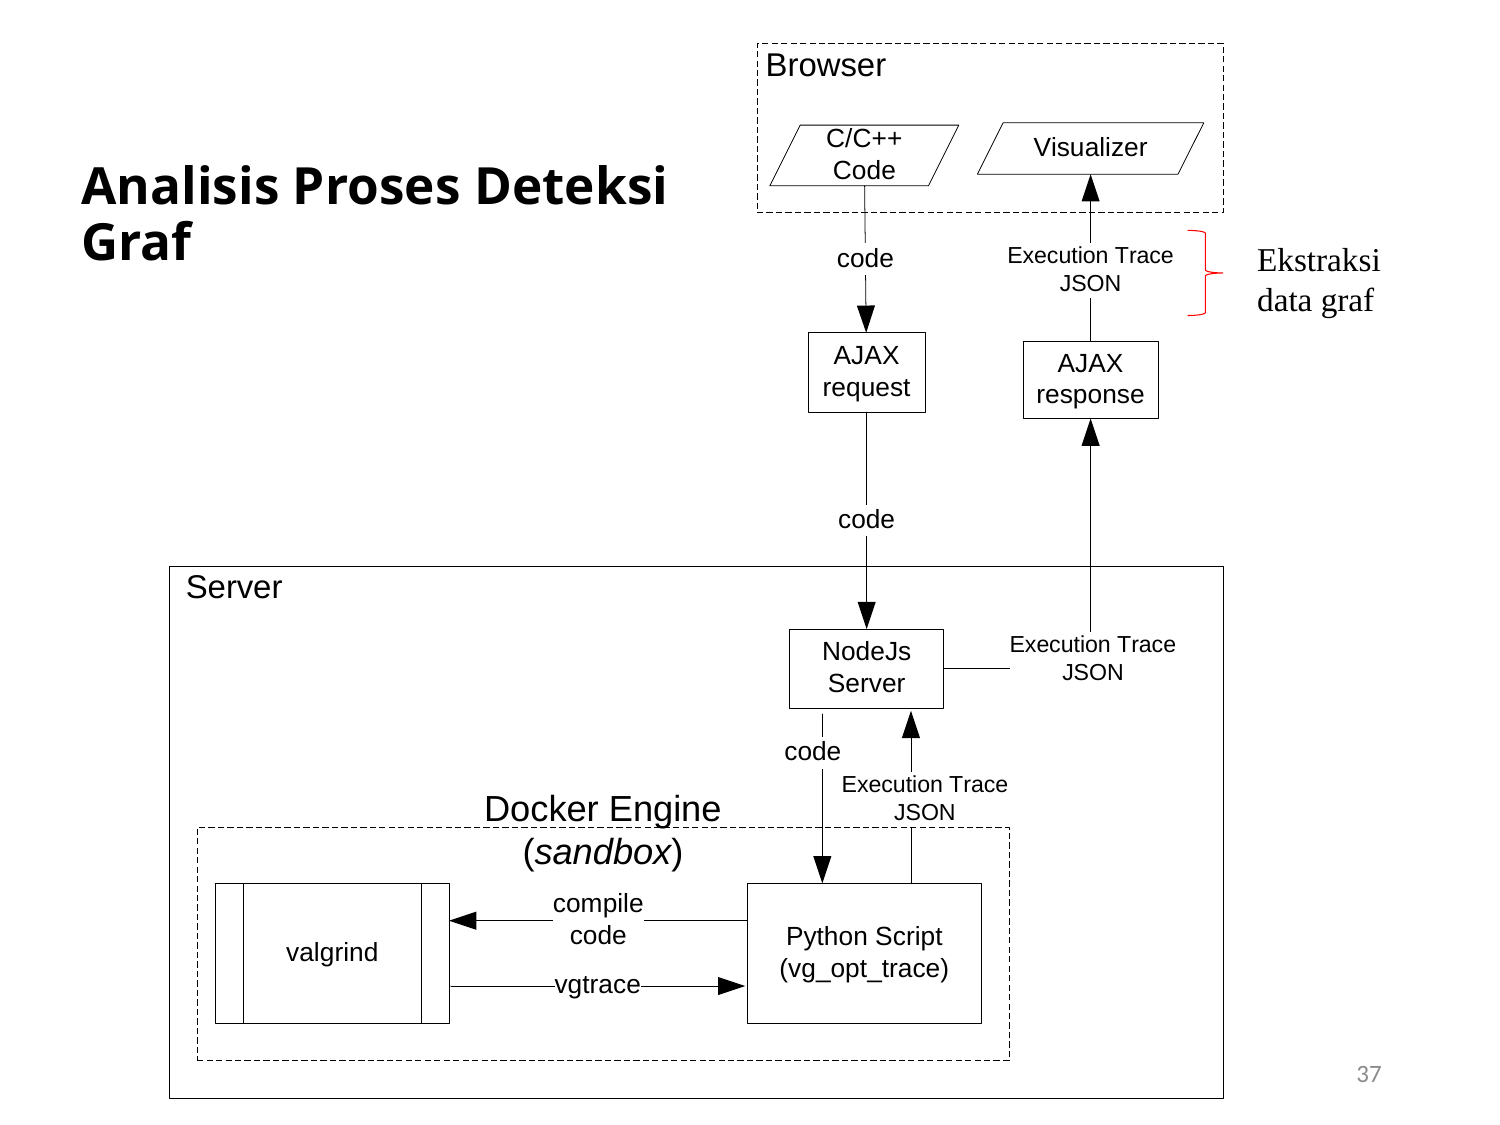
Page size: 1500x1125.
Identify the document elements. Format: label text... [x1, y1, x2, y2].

text_box Ekstraksi data graf [1242, 230, 1457, 357]
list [134, 27, 1229, 1103]
title Analisis Proses Deteksi Graf [66, 152, 134, 280]
slide_number 37 [1229, 1042, 1397, 1103]
